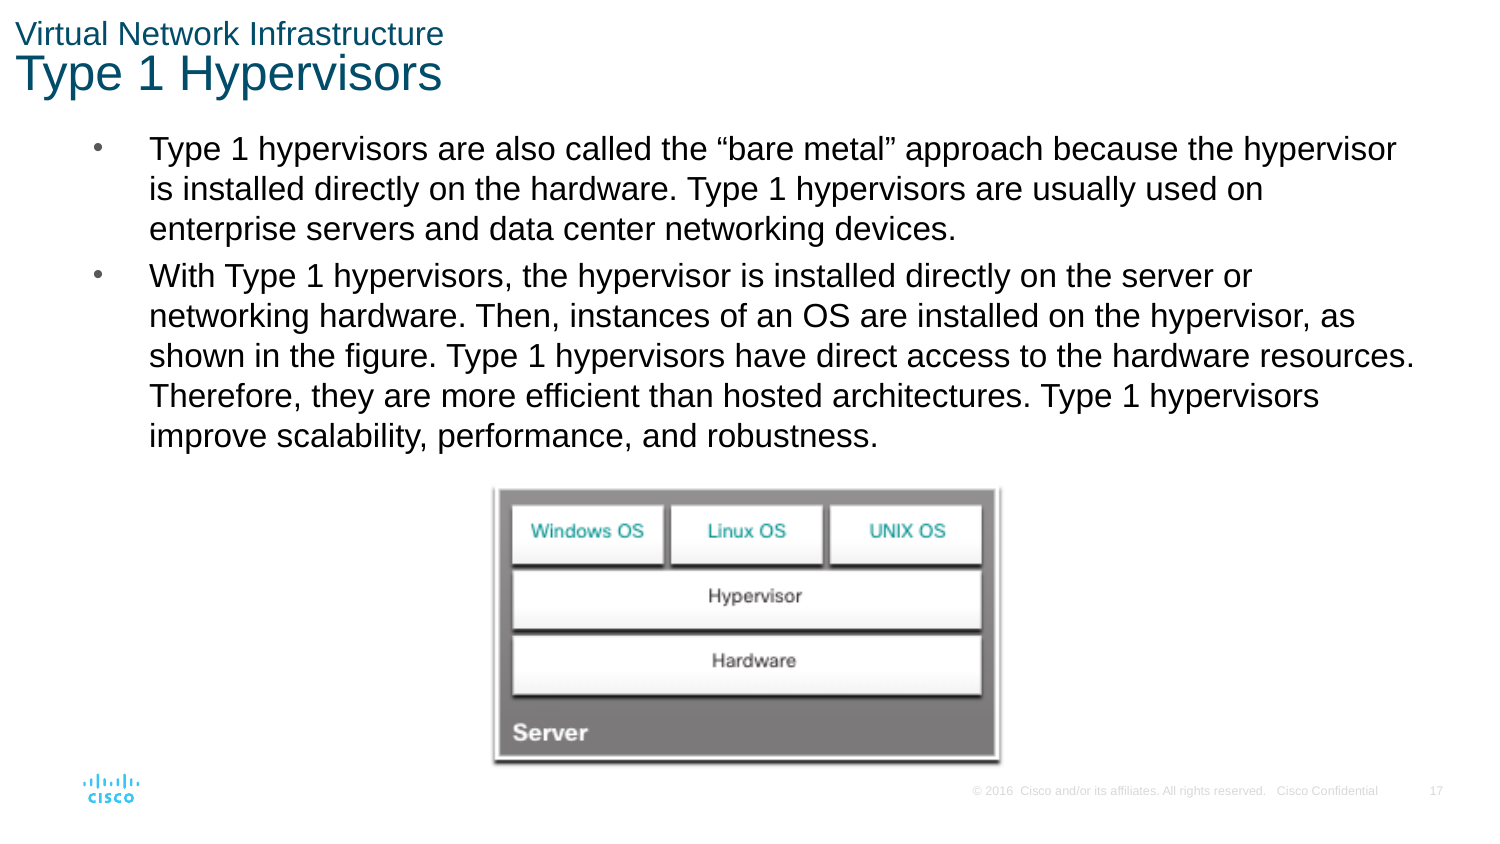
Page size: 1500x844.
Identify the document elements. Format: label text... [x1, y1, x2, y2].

title Virtual Network Infrastructure Type 1 Hypervisors [0, 0, 1369, 121]
list Type 1 hypervisors are also called the “bare metal” approach because the hypervisor is installed directly on the hardware. Type 1 hypervisors are usually used on enterprise servers and data center networking devices. With Type 1 hypervisors, the hypervisor is installed directly on the server or networking hardware. Then, instances of an OS are installed on the hypervisor, as shown in the figure. Type 1 hypervisors have direct access to the hardware resources. Therefore, they are more efficient than hosted architectures. Type 1 hypervisors improve scalability, performance, and robustness. [77, 120, 1437, 466]
picture [490, 482, 1010, 769]
